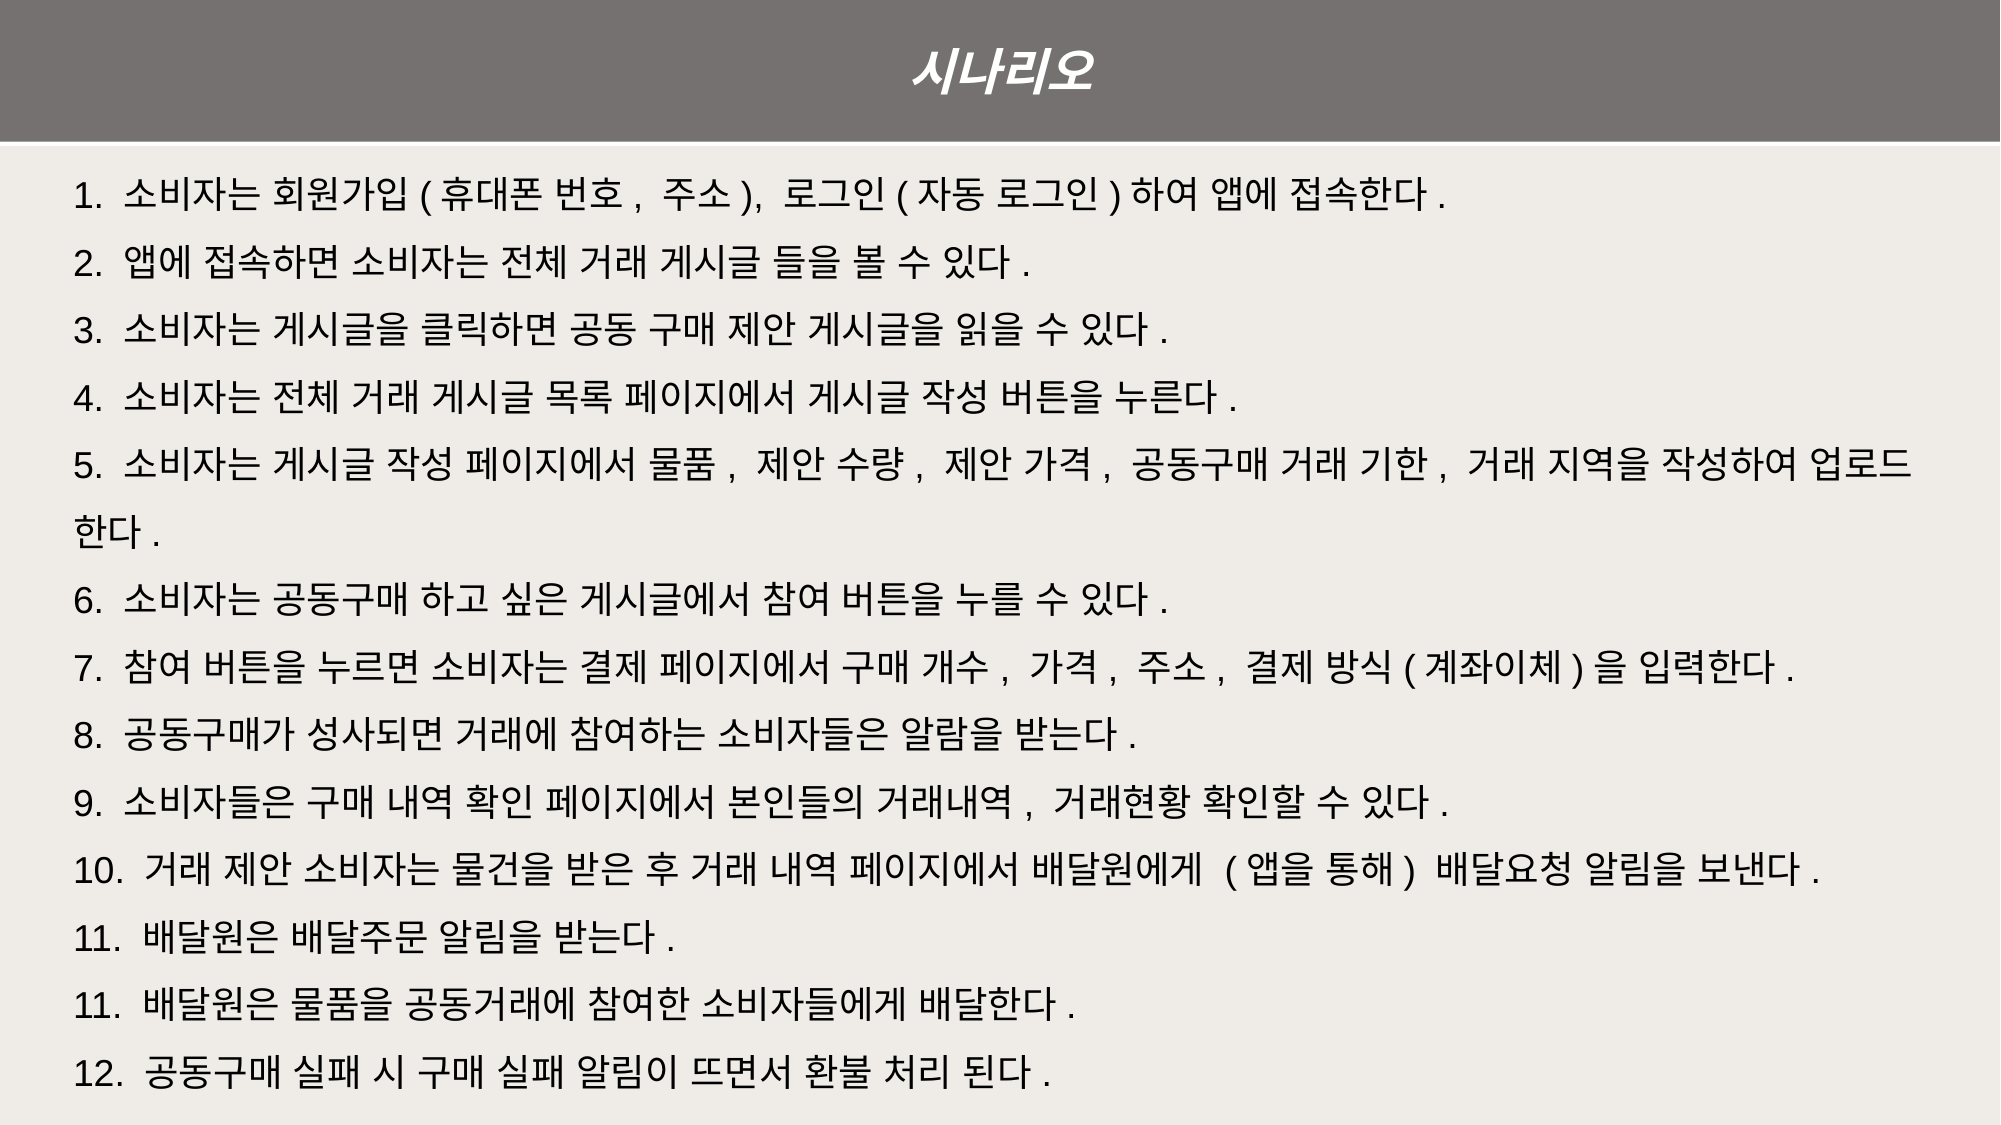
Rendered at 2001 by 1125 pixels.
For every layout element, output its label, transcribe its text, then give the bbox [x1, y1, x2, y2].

text_box 1. 소비자는 회원가입(휴대폰 번호, 주소), 로그인(자동 로그인)하여 앱에 접속한다. 2. 앱에 접속하면 소비자는 전체 거래 게시글 들을 볼 수 있다. 3. 소비자는 게시글을 클릭하면 공동 구매 제안 게시글을 읽을 수 있다. 4. 소비자는 전체 거래 게시글 목록 페이지에서 게시글 작성 버튼을 누른다. 5. 소비자는 게시글 작성 페이지에서 물품, 제안 수량, 제안 가격, 공동구매 거래 기한, 거래 지역을 작성하여 업로드 한다. 6. 소비자는 공동구매 하고 싶은 게시글에서 참여 버튼을 누를 수 있다. 7. 참여 버튼을 누르면 소비자는 결제 페이지에서 구매 개수, 가격, 주소, 결제 방식(계좌이체)을 입력한다. 8. 공동구매가 성사되면 거래에 참여하는 소비자들은 알람을 받는다. 9. 소비자들은 구매 내역 확인 페이지에서 본인들의 거래내역, 거래현황 확인할 수 있다. 10. 거래 제안 소비자는 물건을 받은 후 거래 내역 페이지에서 배달원에게 (앱을 통해) 배달요청 알림을 보낸다. 11. 배달원은 배달주문 알림을 받는다. 11. 배달원은 물품을 공동거래에 참여한 소비자들에게 배달한다. 12. 공동구매 실패 시 구매 실패 알림이 뜨면서 환불 처리 된다. [58, 141, 2000, 1102]
text_box 시나리오 [0, 0, 2000, 143]
